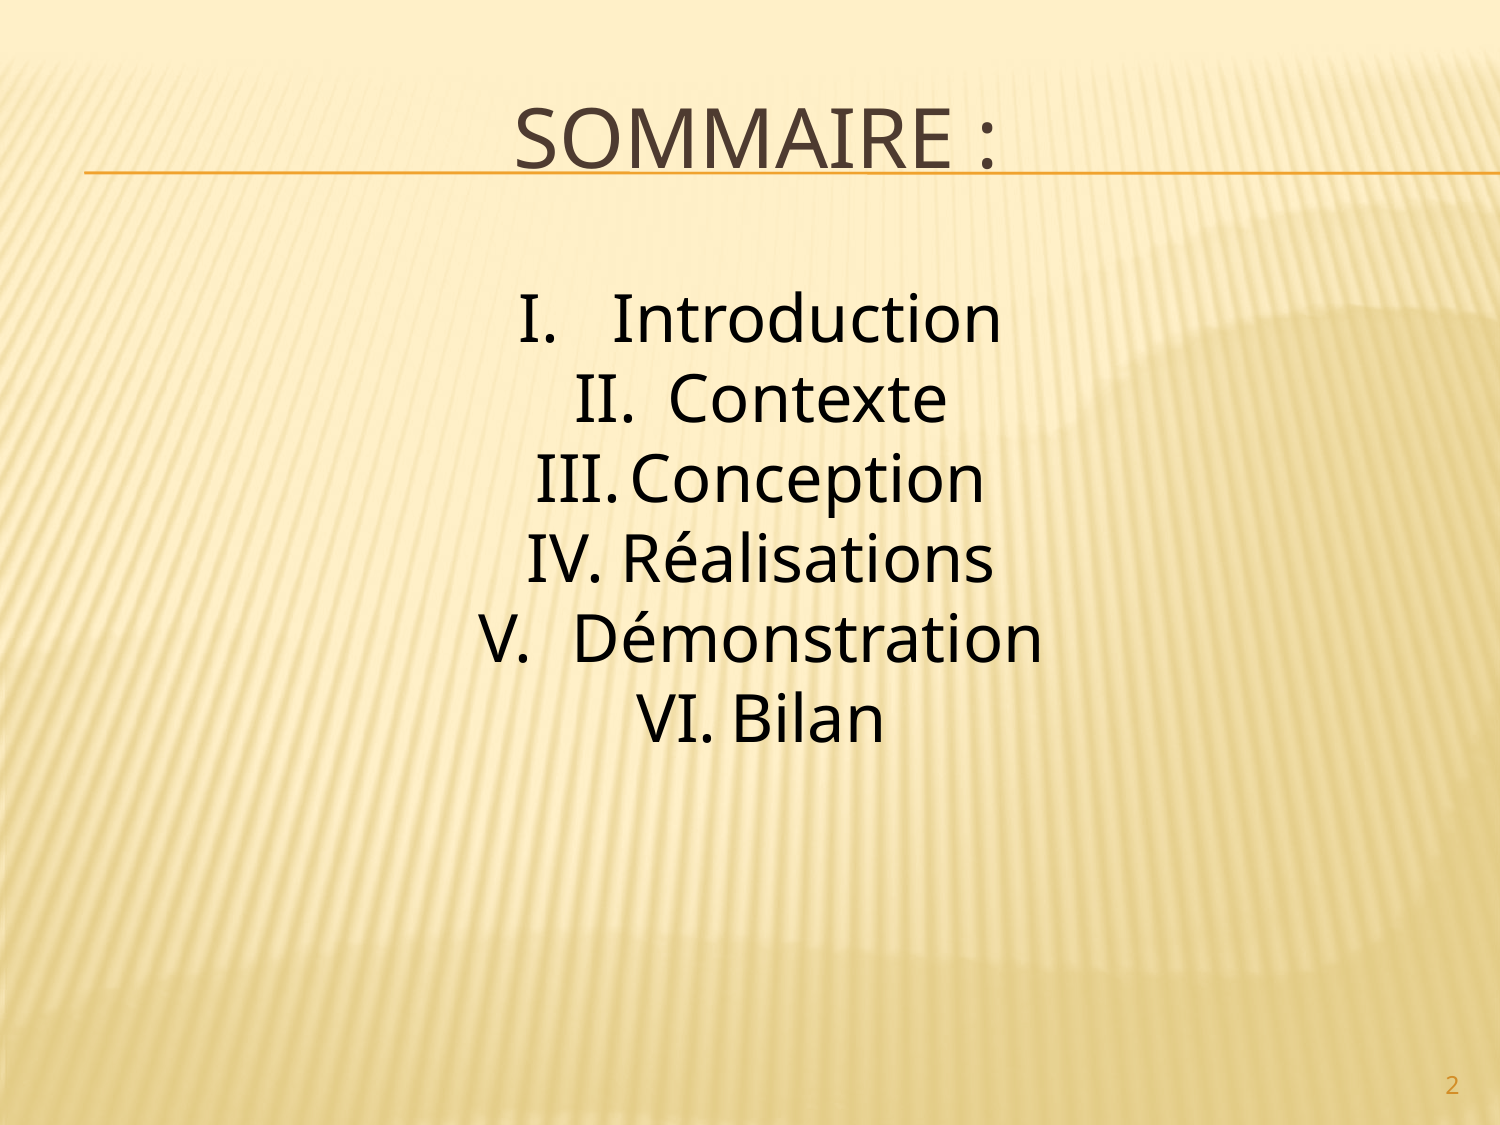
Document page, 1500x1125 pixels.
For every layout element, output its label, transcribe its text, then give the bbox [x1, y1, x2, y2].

slide_number 2 [1350, 1061, 1475, 1103]
text_box Introduction Contexte Conception Réalisations Démonstration Bilan [70, 268, 1454, 1083]
text_box SOMMAIRE : [62, 35, 1450, 236]
